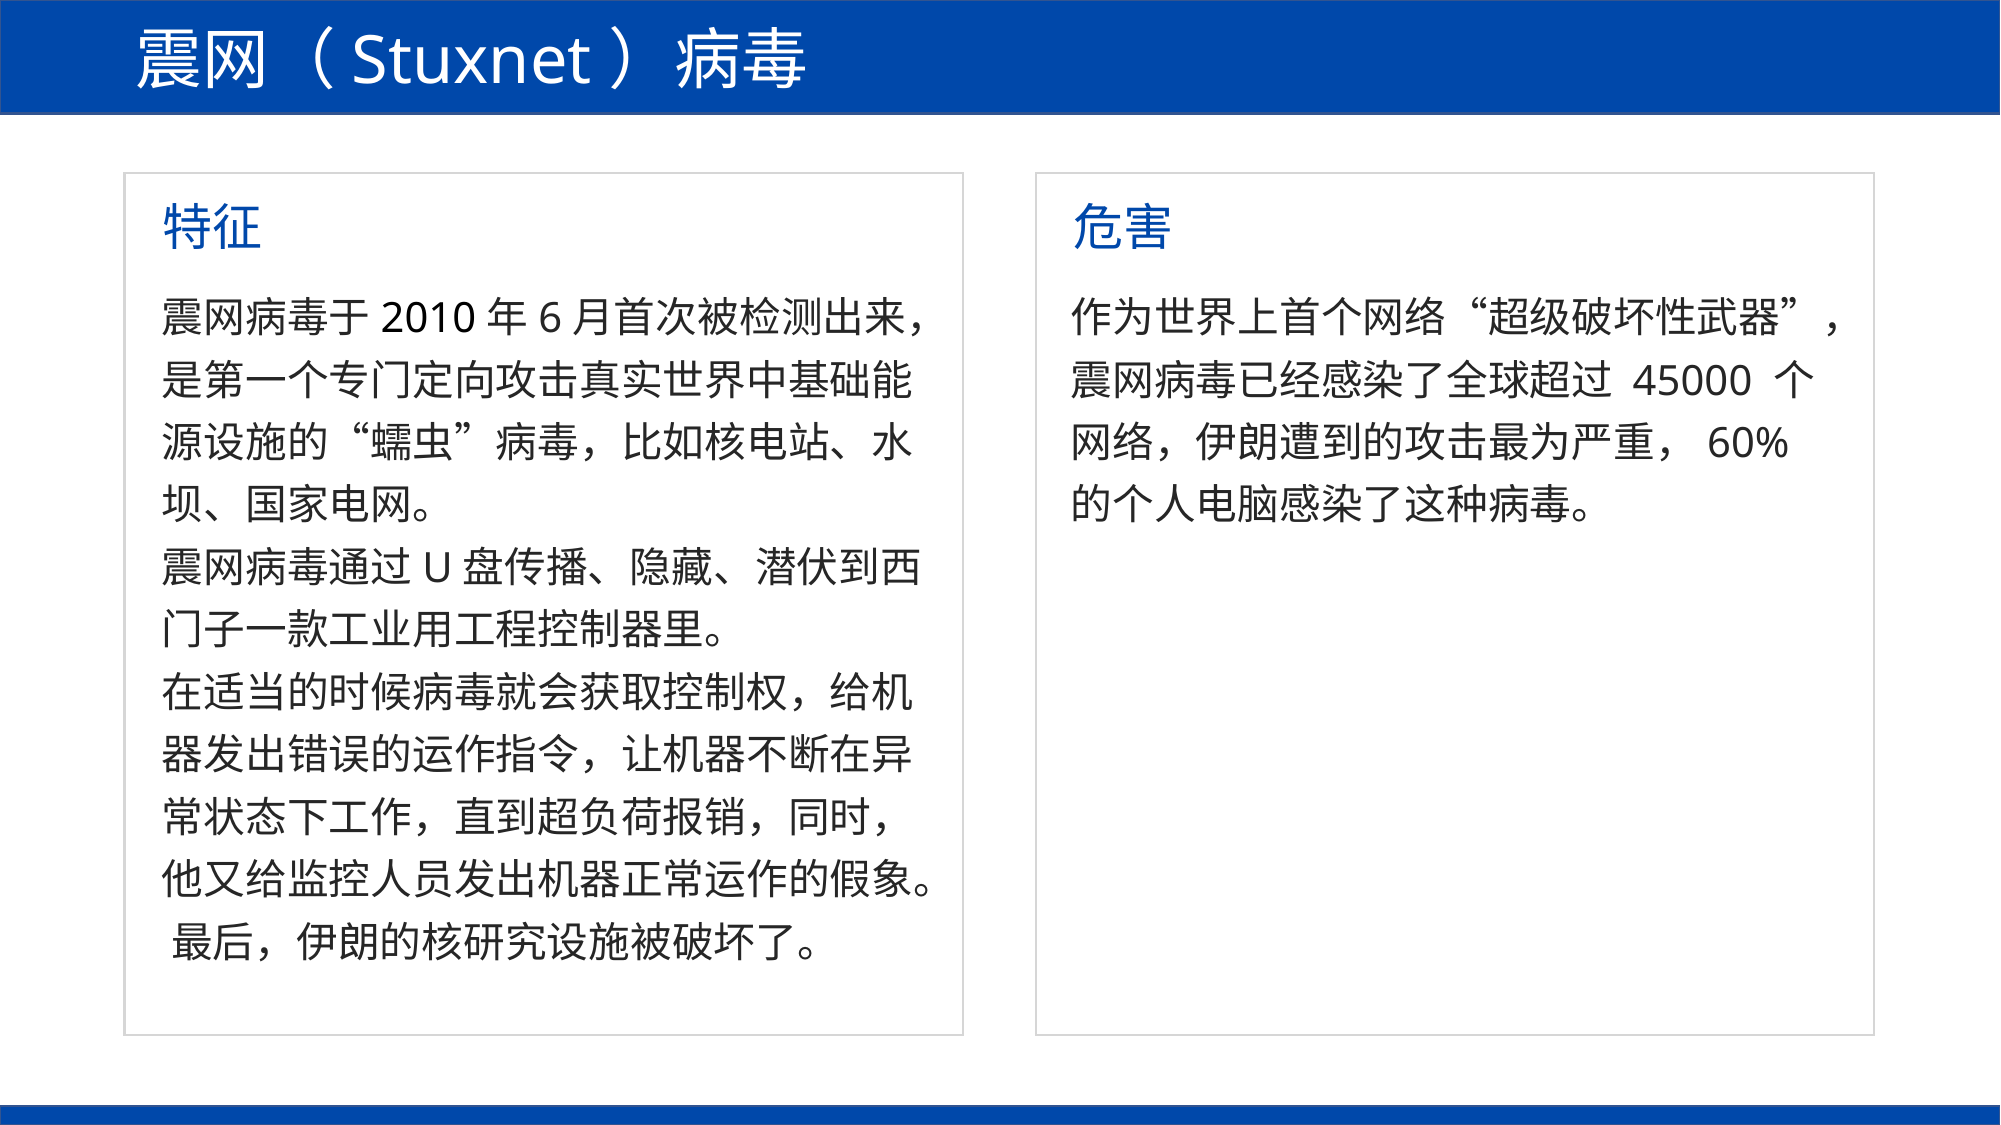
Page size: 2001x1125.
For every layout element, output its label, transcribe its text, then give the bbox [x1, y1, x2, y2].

text_box 震网（Stuxnet）病毒 [0, 0, 2000, 115]
text_box [1035, 172, 1875, 1036]
text_box [0, 1105, 2000, 1125]
text_box 特征 [147, 188, 278, 264]
text_box 危害 [1058, 188, 1189, 264]
text_box 作为世界上首个网络“超级破坏性武器”，震网病毒已经感染了全球超过 45000 个网络，伊朗遭到的攻击最为严重，60%的个人电脑感染了这种病毒。 [1055, 270, 1848, 598]
text_box 震网病毒于2010年6月首次被检测出来， 是第一个专门定向攻击真实世界中基础能源设施的“蠕虫”病毒，比如核电站、水坝、国家电网。 震网病毒通过U盘传播、隐藏、潜伏到西门子一款工业用工程控制器里。 在适当的时候病毒就会获取控制权，给机器发出错误的运作指令，让机器不断在异常状态下工作，直到超负荷报销，同时，他又给监控人员发出机器正常运作的假象。 最后，伊朗的核研究设施被破坏了。 [147, 270, 939, 973]
text_box [123, 172, 964, 1036]
